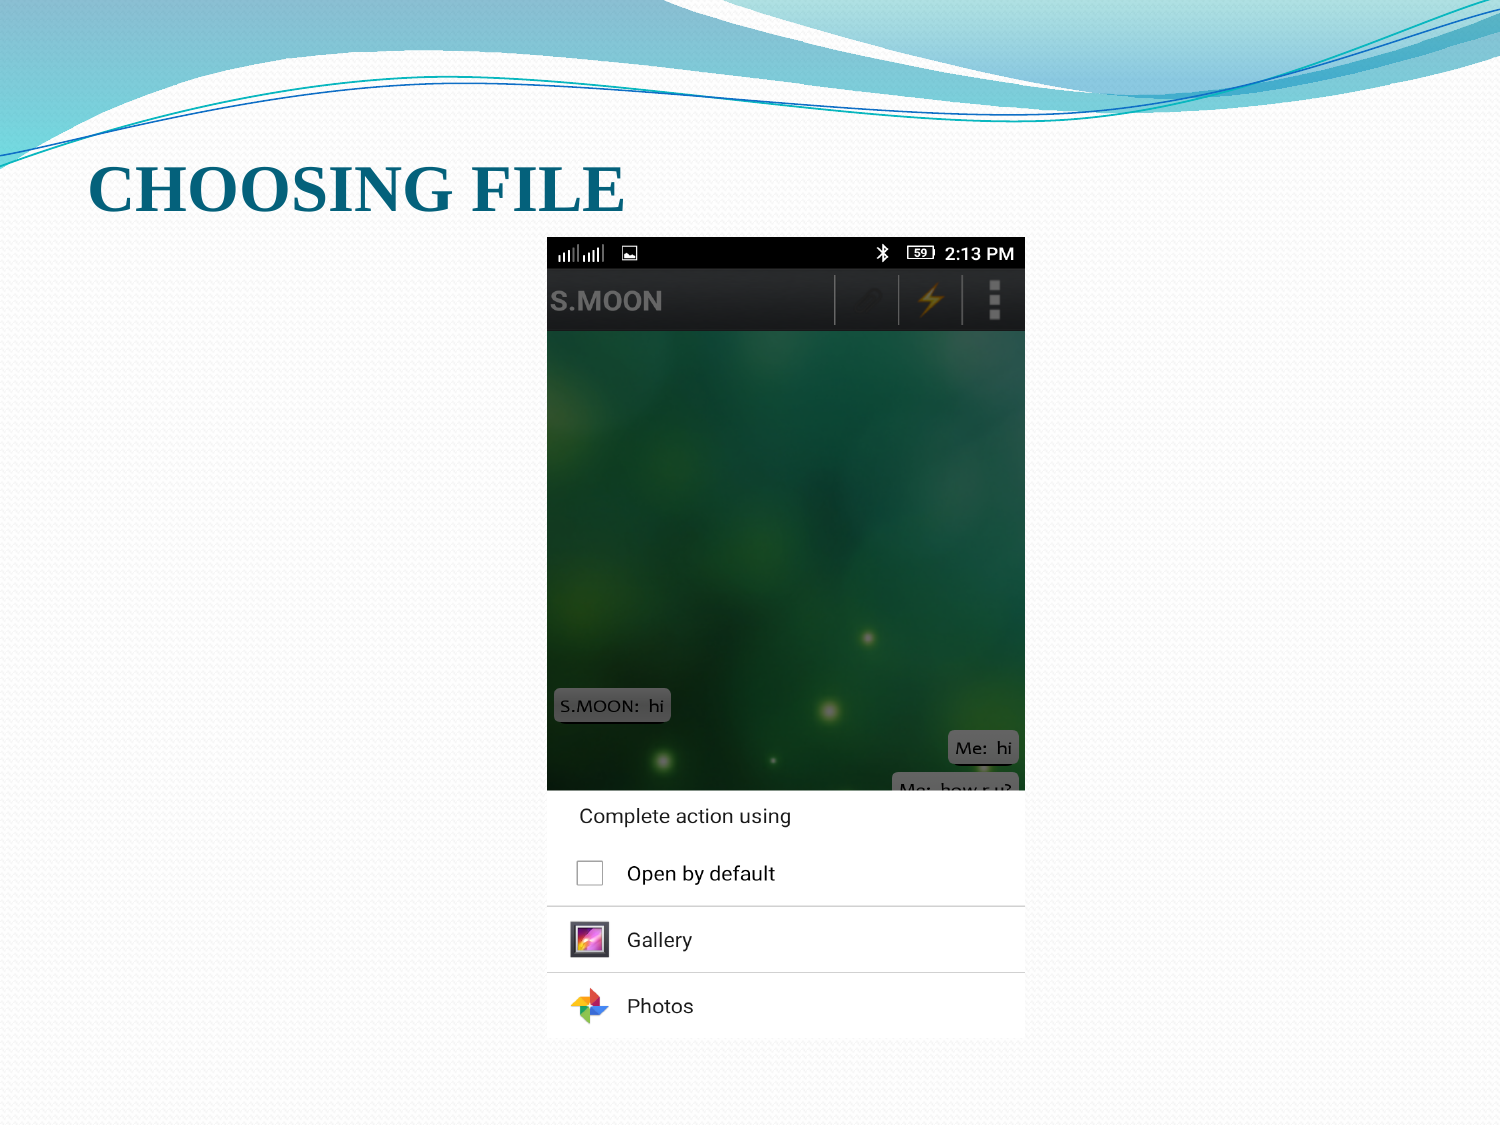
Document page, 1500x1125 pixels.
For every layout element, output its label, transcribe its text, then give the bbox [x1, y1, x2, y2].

title CHOOSING FILE [87, 37, 1438, 225]
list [547, 237, 1026, 1038]
